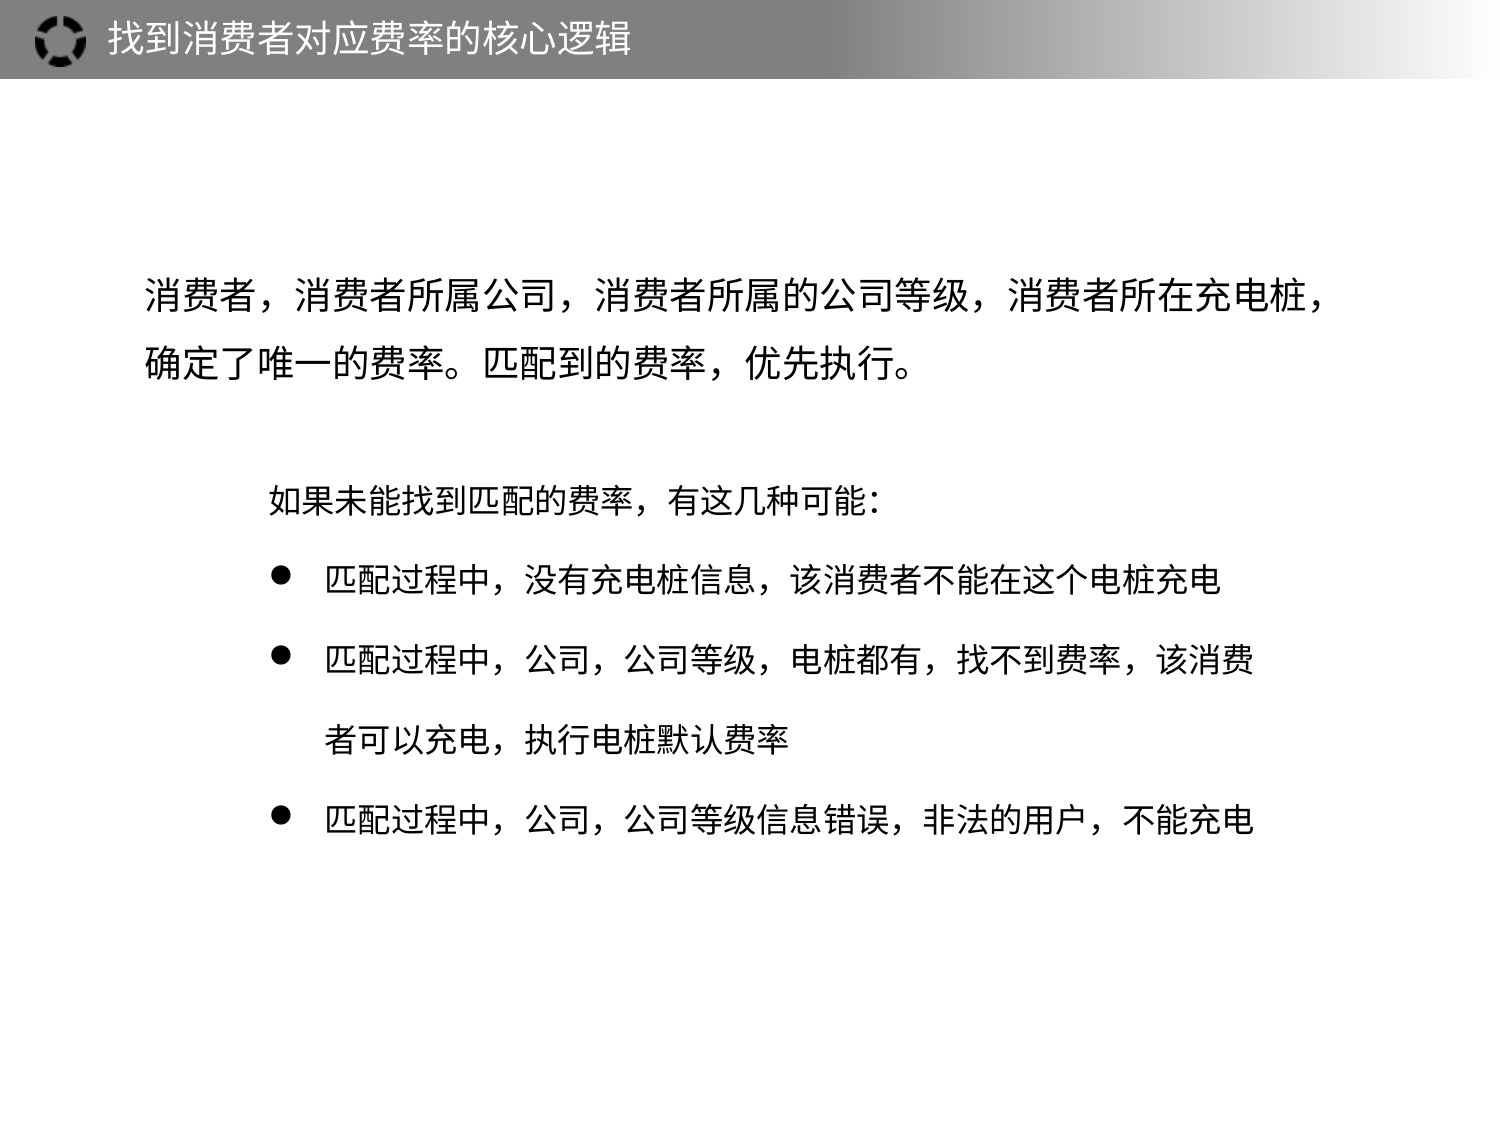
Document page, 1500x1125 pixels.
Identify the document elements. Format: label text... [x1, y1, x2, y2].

text_box 找到消费者对应费率的核心逻辑 [92, 7, 679, 67]
text_box [0, 0, 1500, 80]
text_box 消费者，消费者所属公司，消费者所属的公司等级，消费者所在充电桩，确定了唯一的费率。匹配到的费率，优先执行。 [129, 242, 1376, 392]
picture [35, 16, 86, 67]
text_box 如果未能找到匹配的费率，有这几种可能： 匹配过程中，没有充电桩信息，该消费者不能在这个电桩充电 匹配过程中，公司，公司等级，电桩都有，找不到费率，该消费者可以充电，执行电桩默认费率 匹配过程中，公司，公司等级信息错误，非法的用户，不能充电 [253, 432, 1294, 847]
